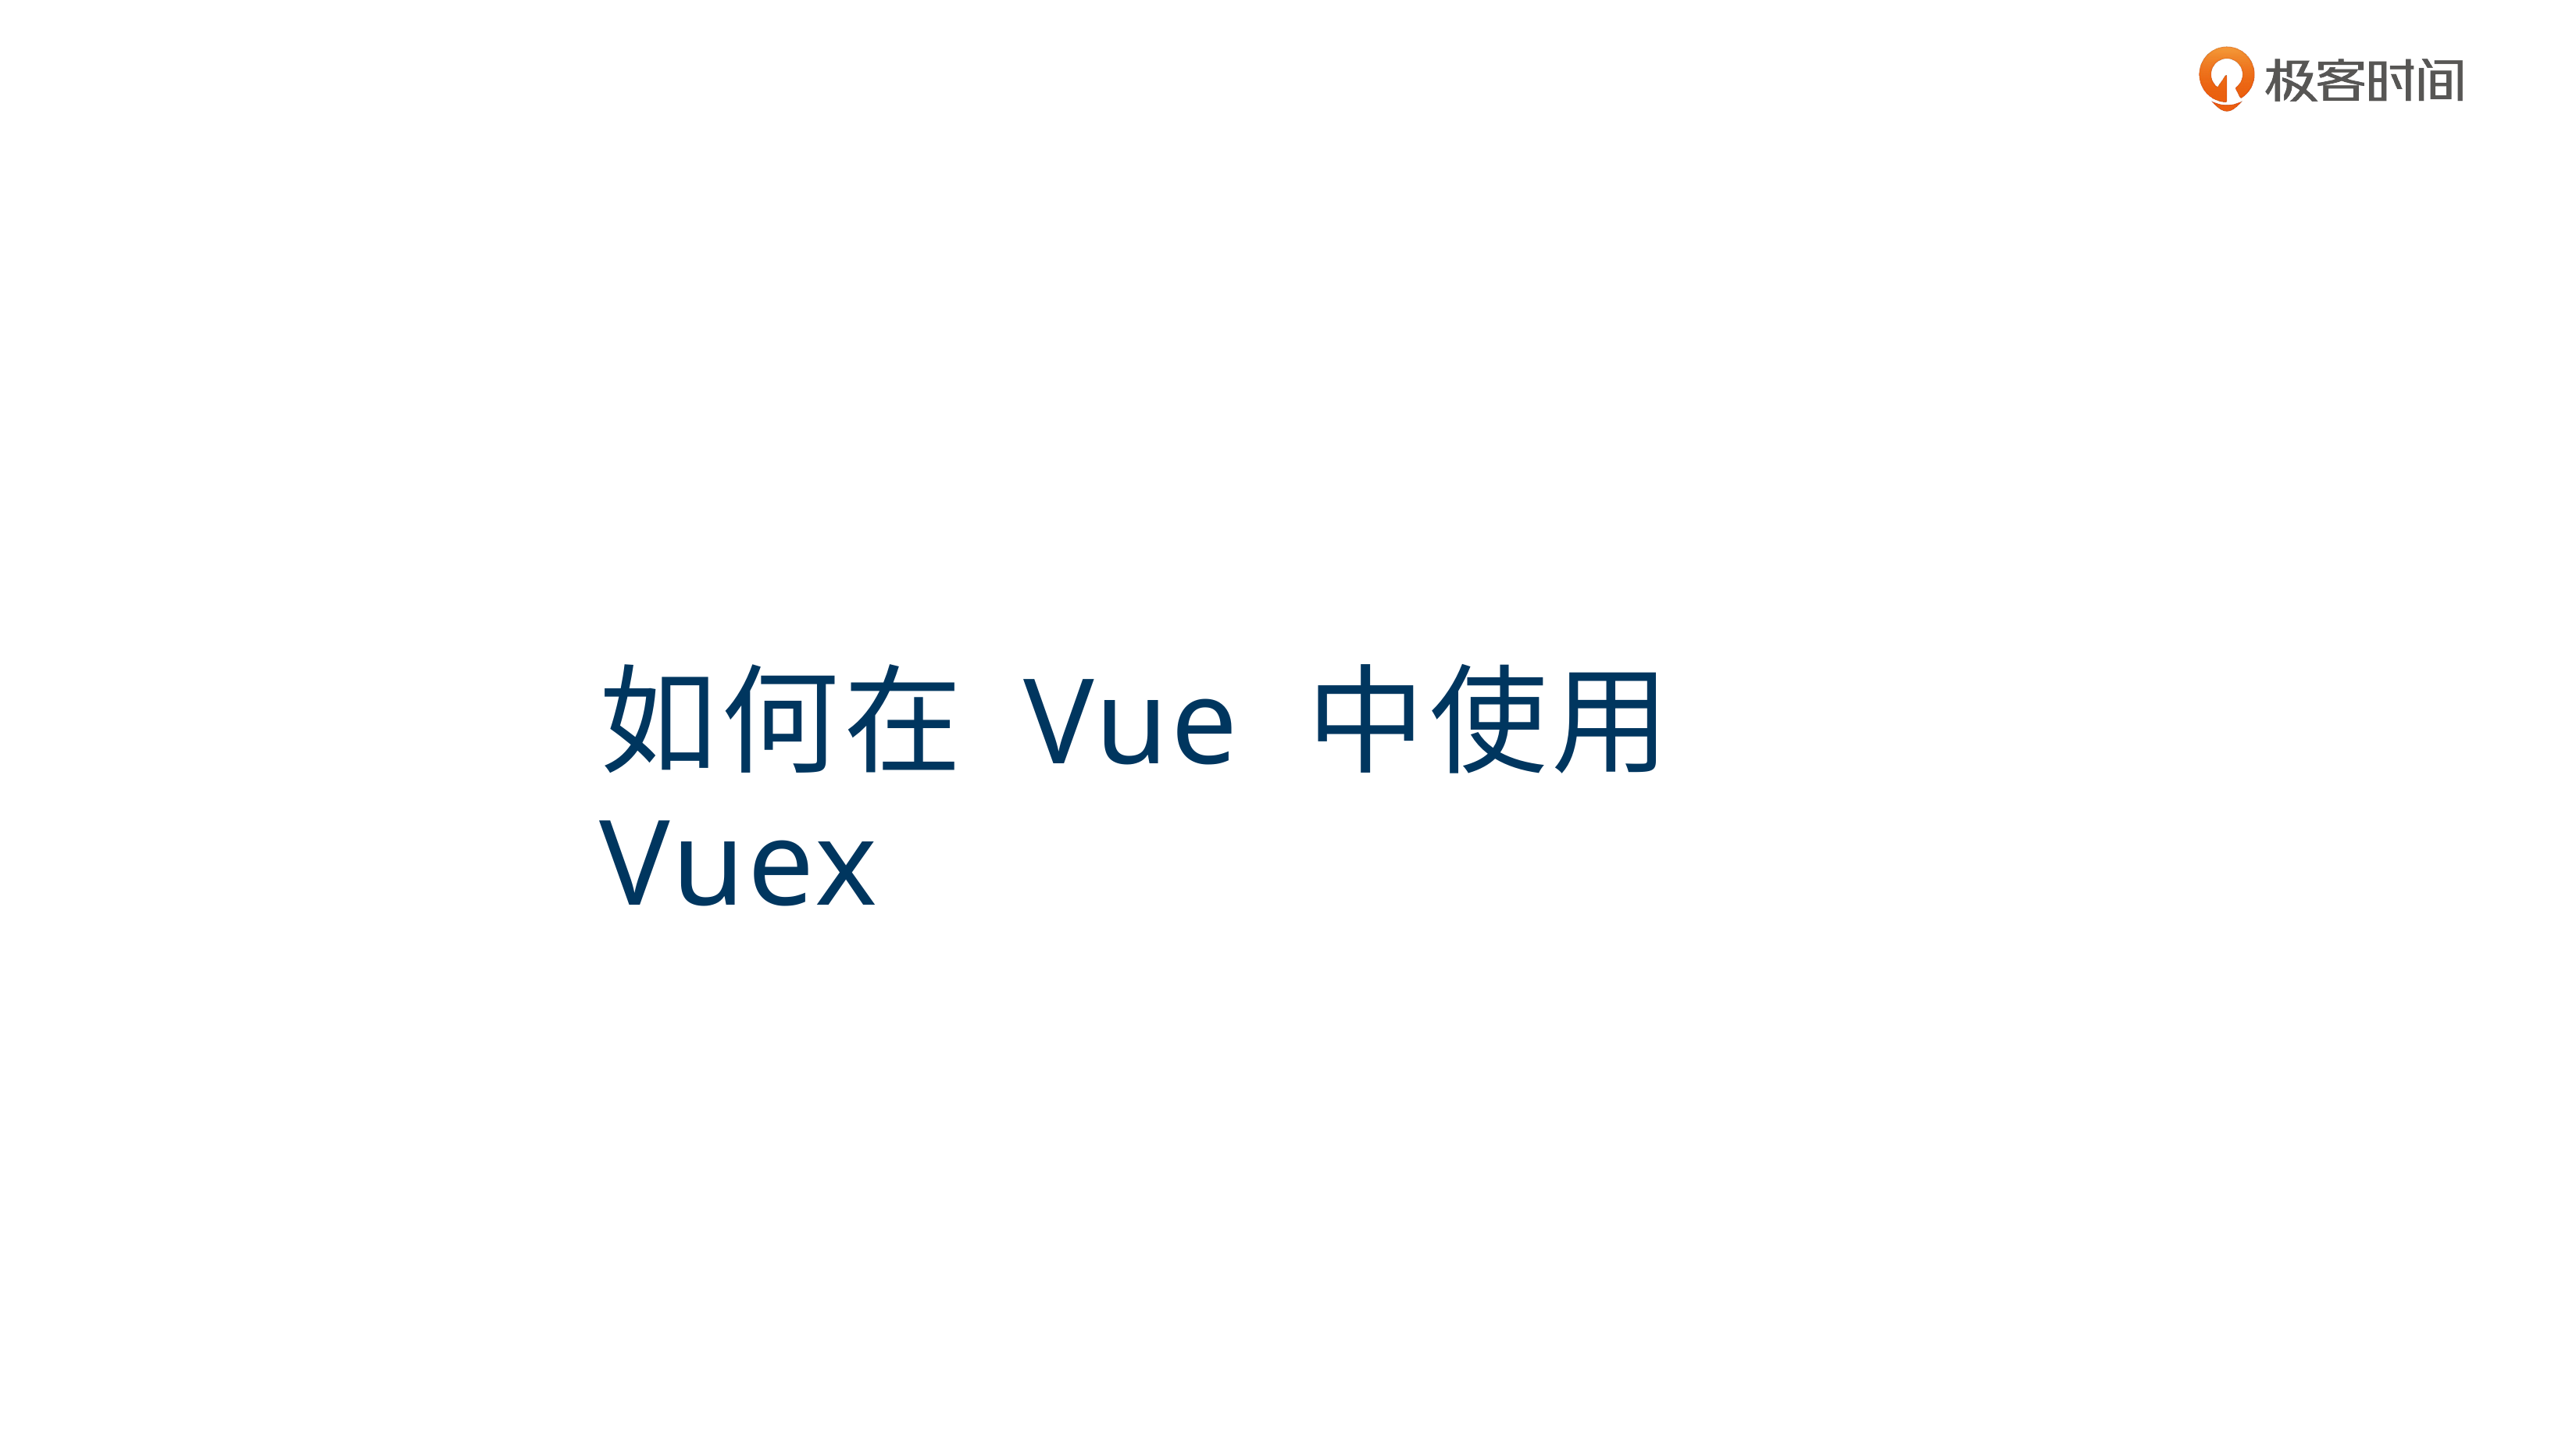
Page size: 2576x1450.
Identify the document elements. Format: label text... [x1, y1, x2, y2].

picture [2199, 46, 2463, 112]
title 如何在 Vue 中使用 Vuex [598, 644, 1975, 930]
